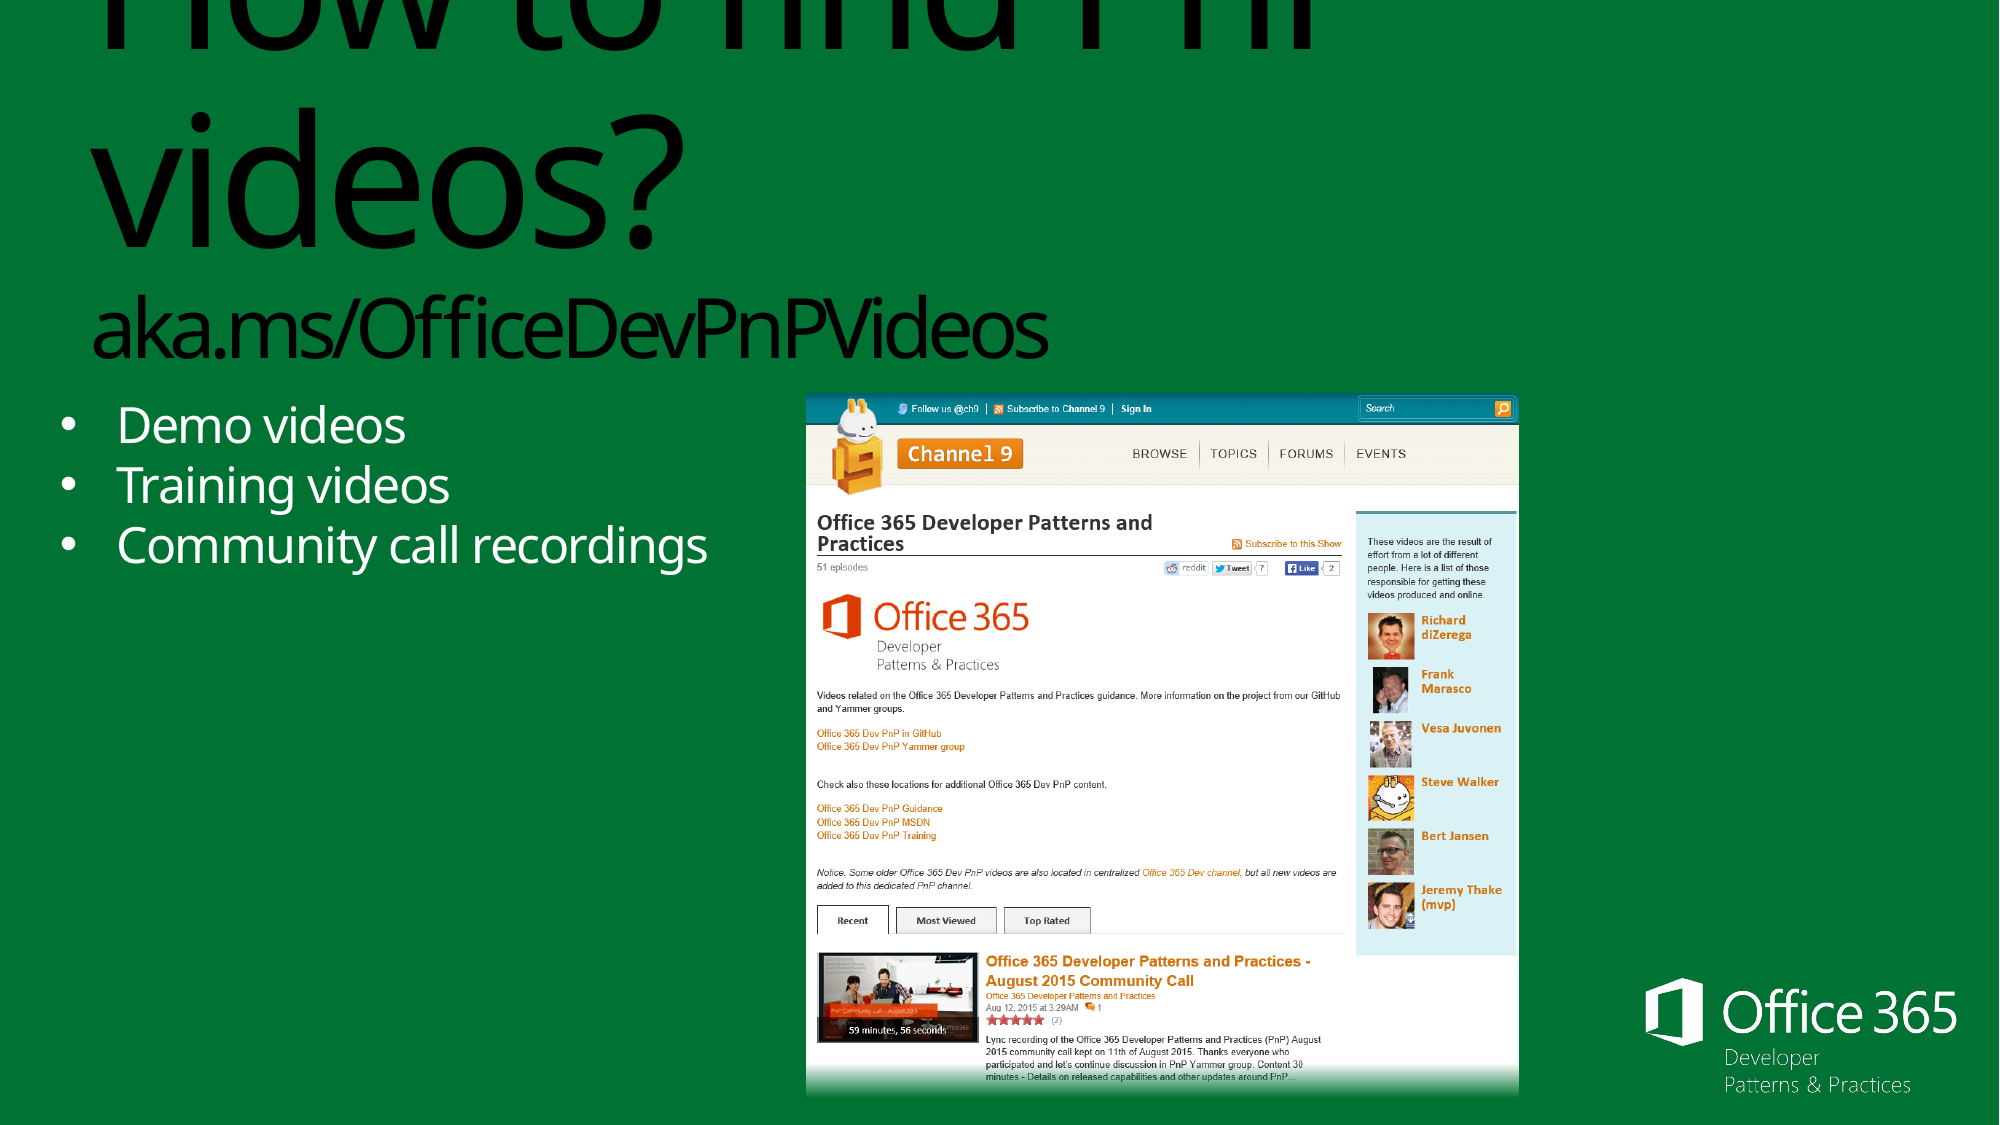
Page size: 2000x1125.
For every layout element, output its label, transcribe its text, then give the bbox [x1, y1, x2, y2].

picture [1616, 948, 1984, 1111]
title How to find PnP videos? aka.ms/OfficeDevPnPVideos [75, 101, 1905, 485]
text_box Demo videos Training videos Community call recordings [59, 393, 710, 574]
picture [806, 393, 1519, 1098]
